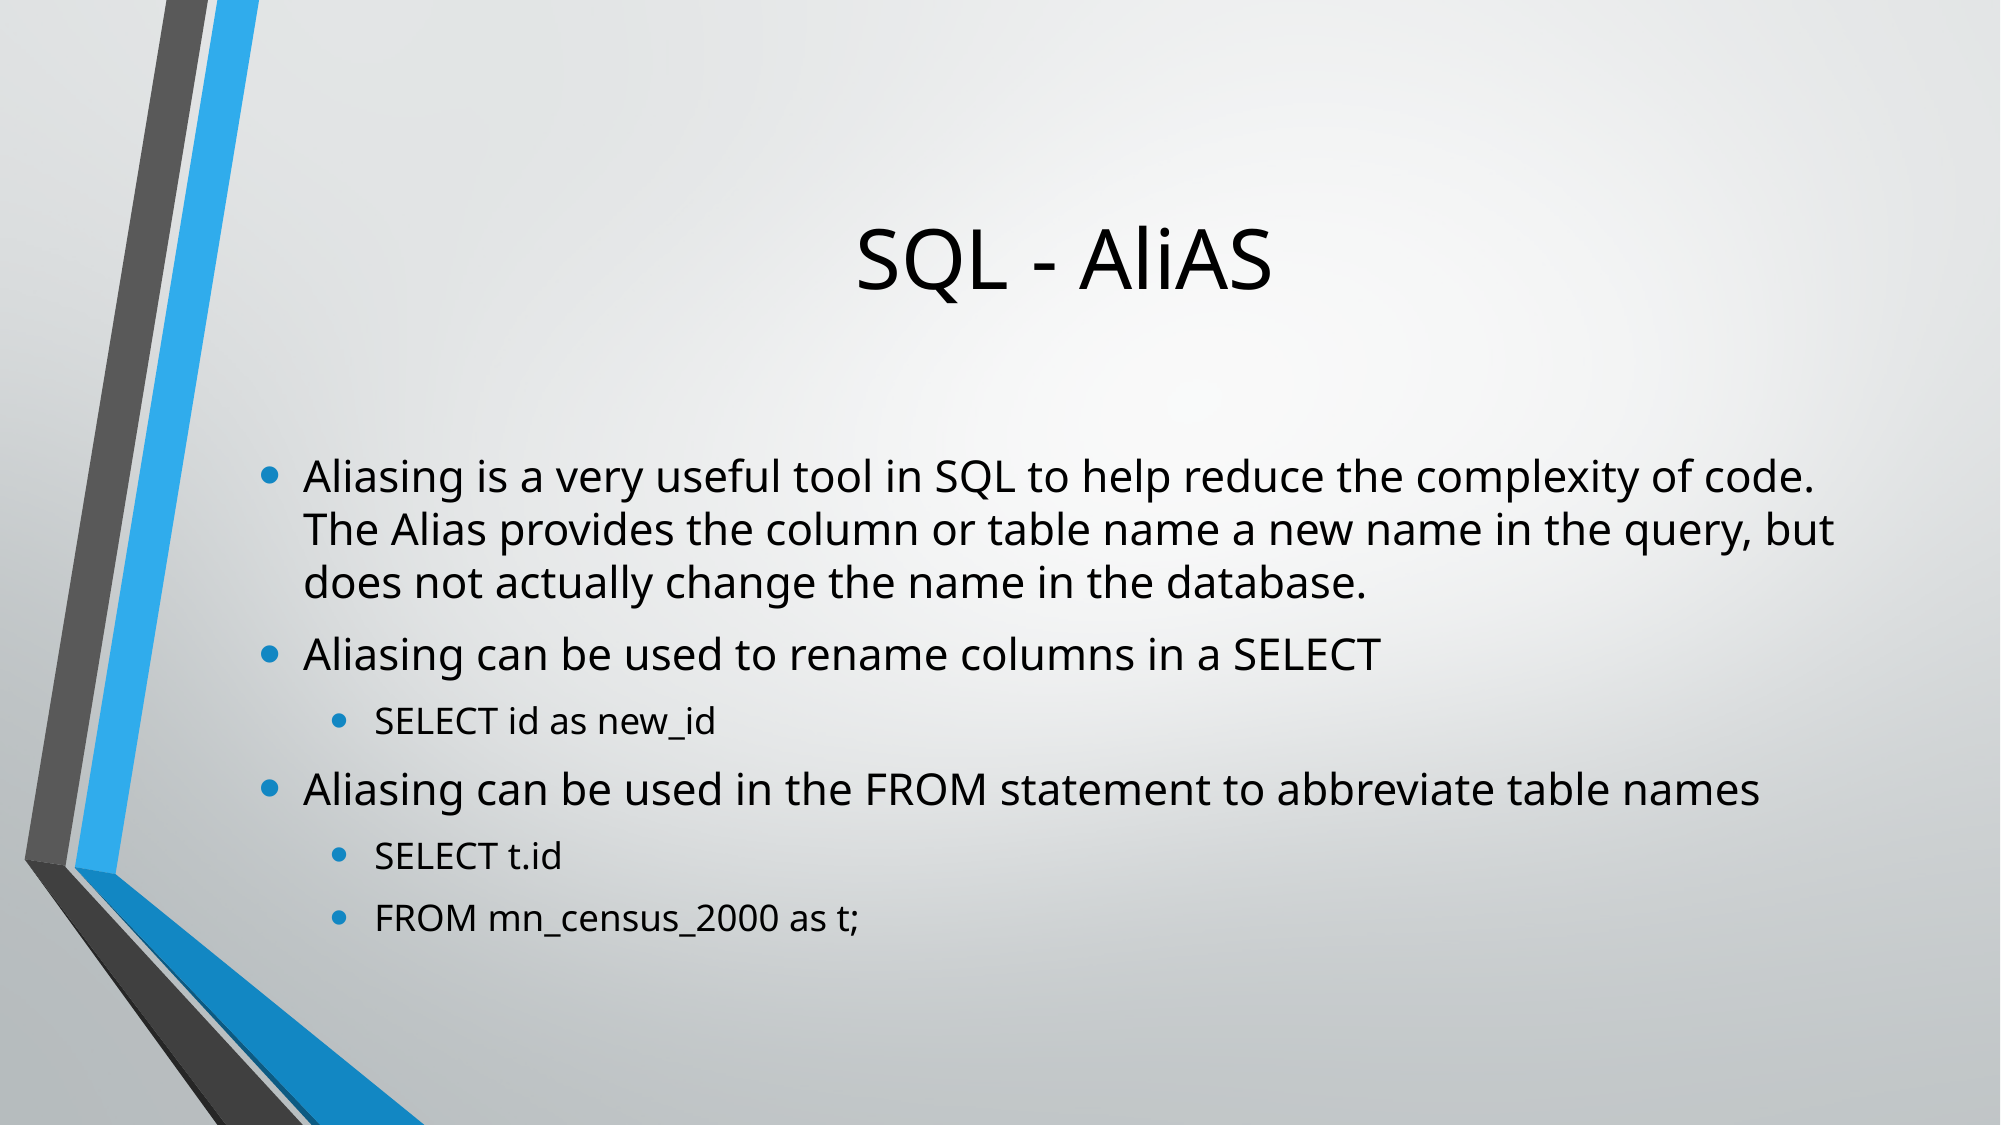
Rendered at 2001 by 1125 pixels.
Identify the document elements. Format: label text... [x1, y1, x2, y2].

title SQL - AliAS [243, 112, 1887, 400]
list Aliasing is a very useful tool in SQL to help reduce the complexity of code. The Alias provides the column or table name a new name in the query, but does not actually change the name in the database. Aliasing can be used to rename columns in a SELECT SELECT id as new_id Aliasing can be used in the FROM statement to abbreviate table names SELECT t.id FROM mn_census_2000 as t; [243, 437, 1887, 950]
